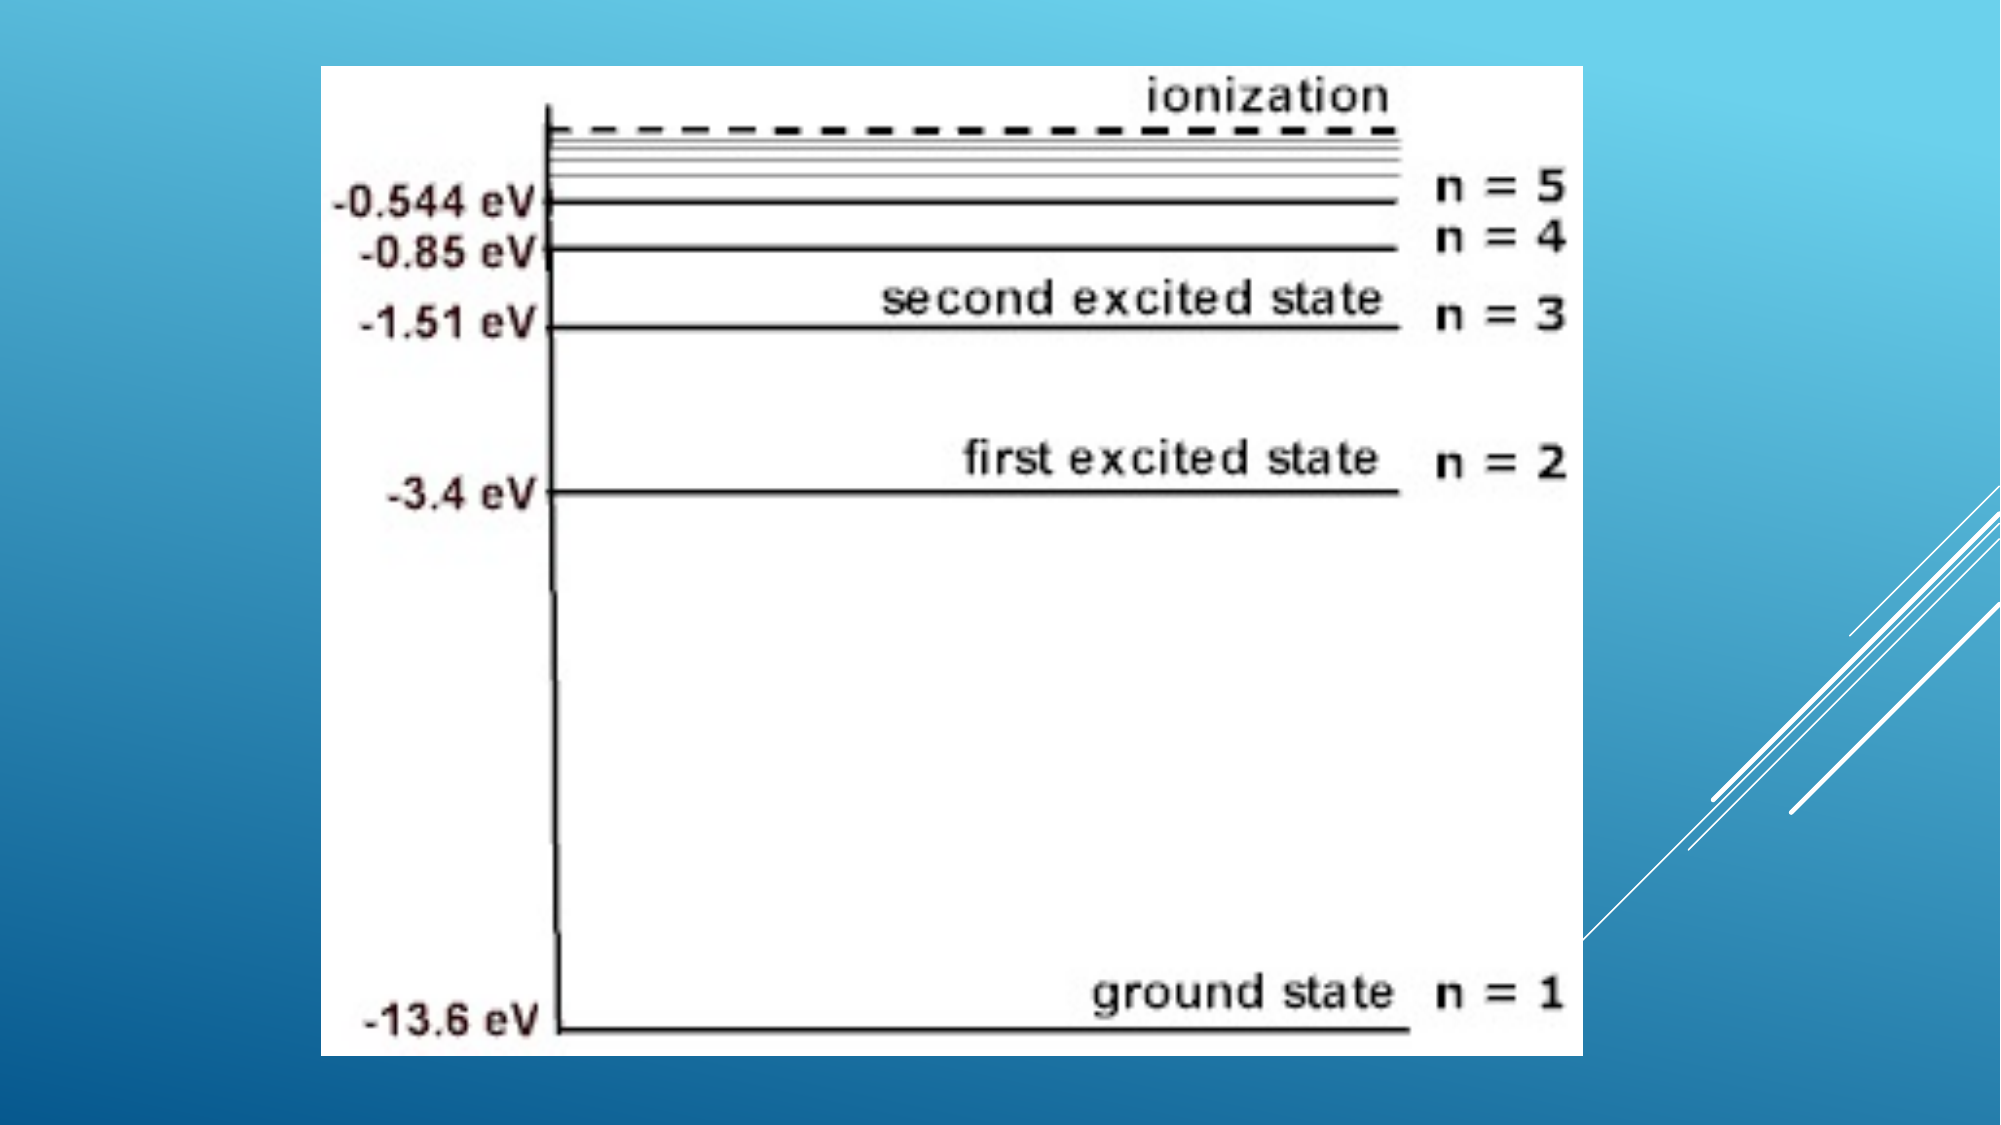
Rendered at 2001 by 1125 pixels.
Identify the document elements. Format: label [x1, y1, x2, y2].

list [321, 66, 1584, 1056]
